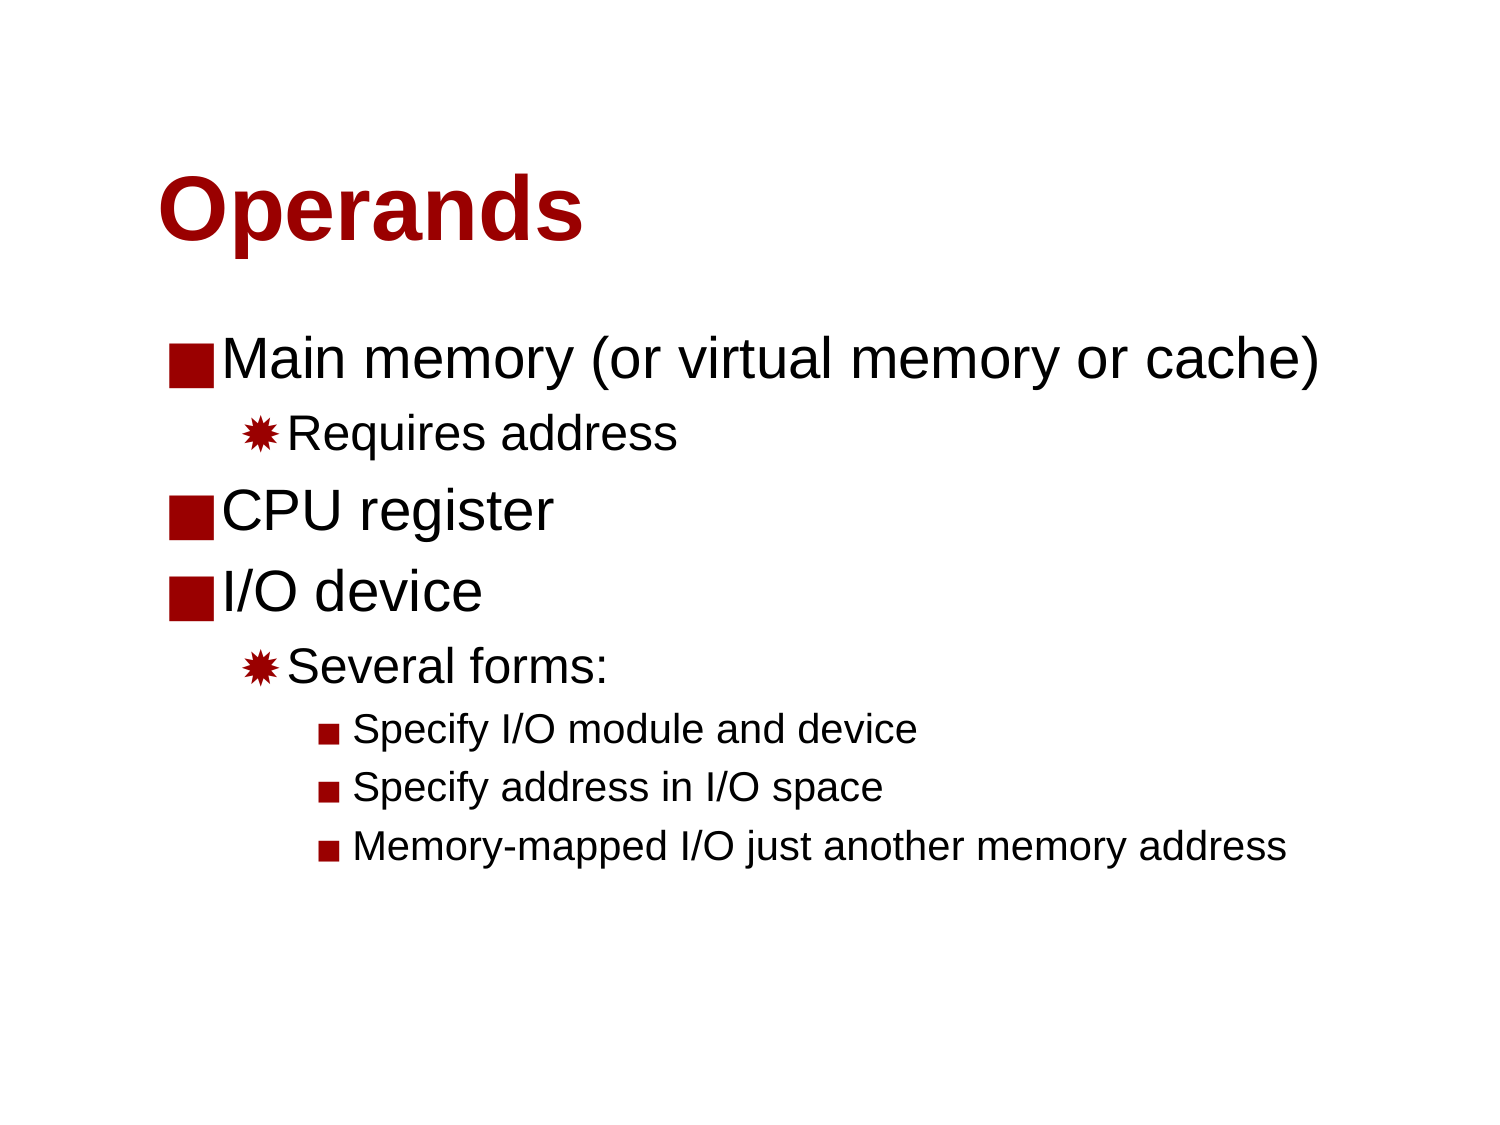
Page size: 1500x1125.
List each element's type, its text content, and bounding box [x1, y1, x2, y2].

title Operands [142, 140, 1482, 267]
list Main memory (or virtual memory or cache) Requires address CPU register I/O device Several forms: Specify I/O module and device Specify address in I/O space Memory-mapped I/O just another memory address [149, 312, 1481, 1000]
